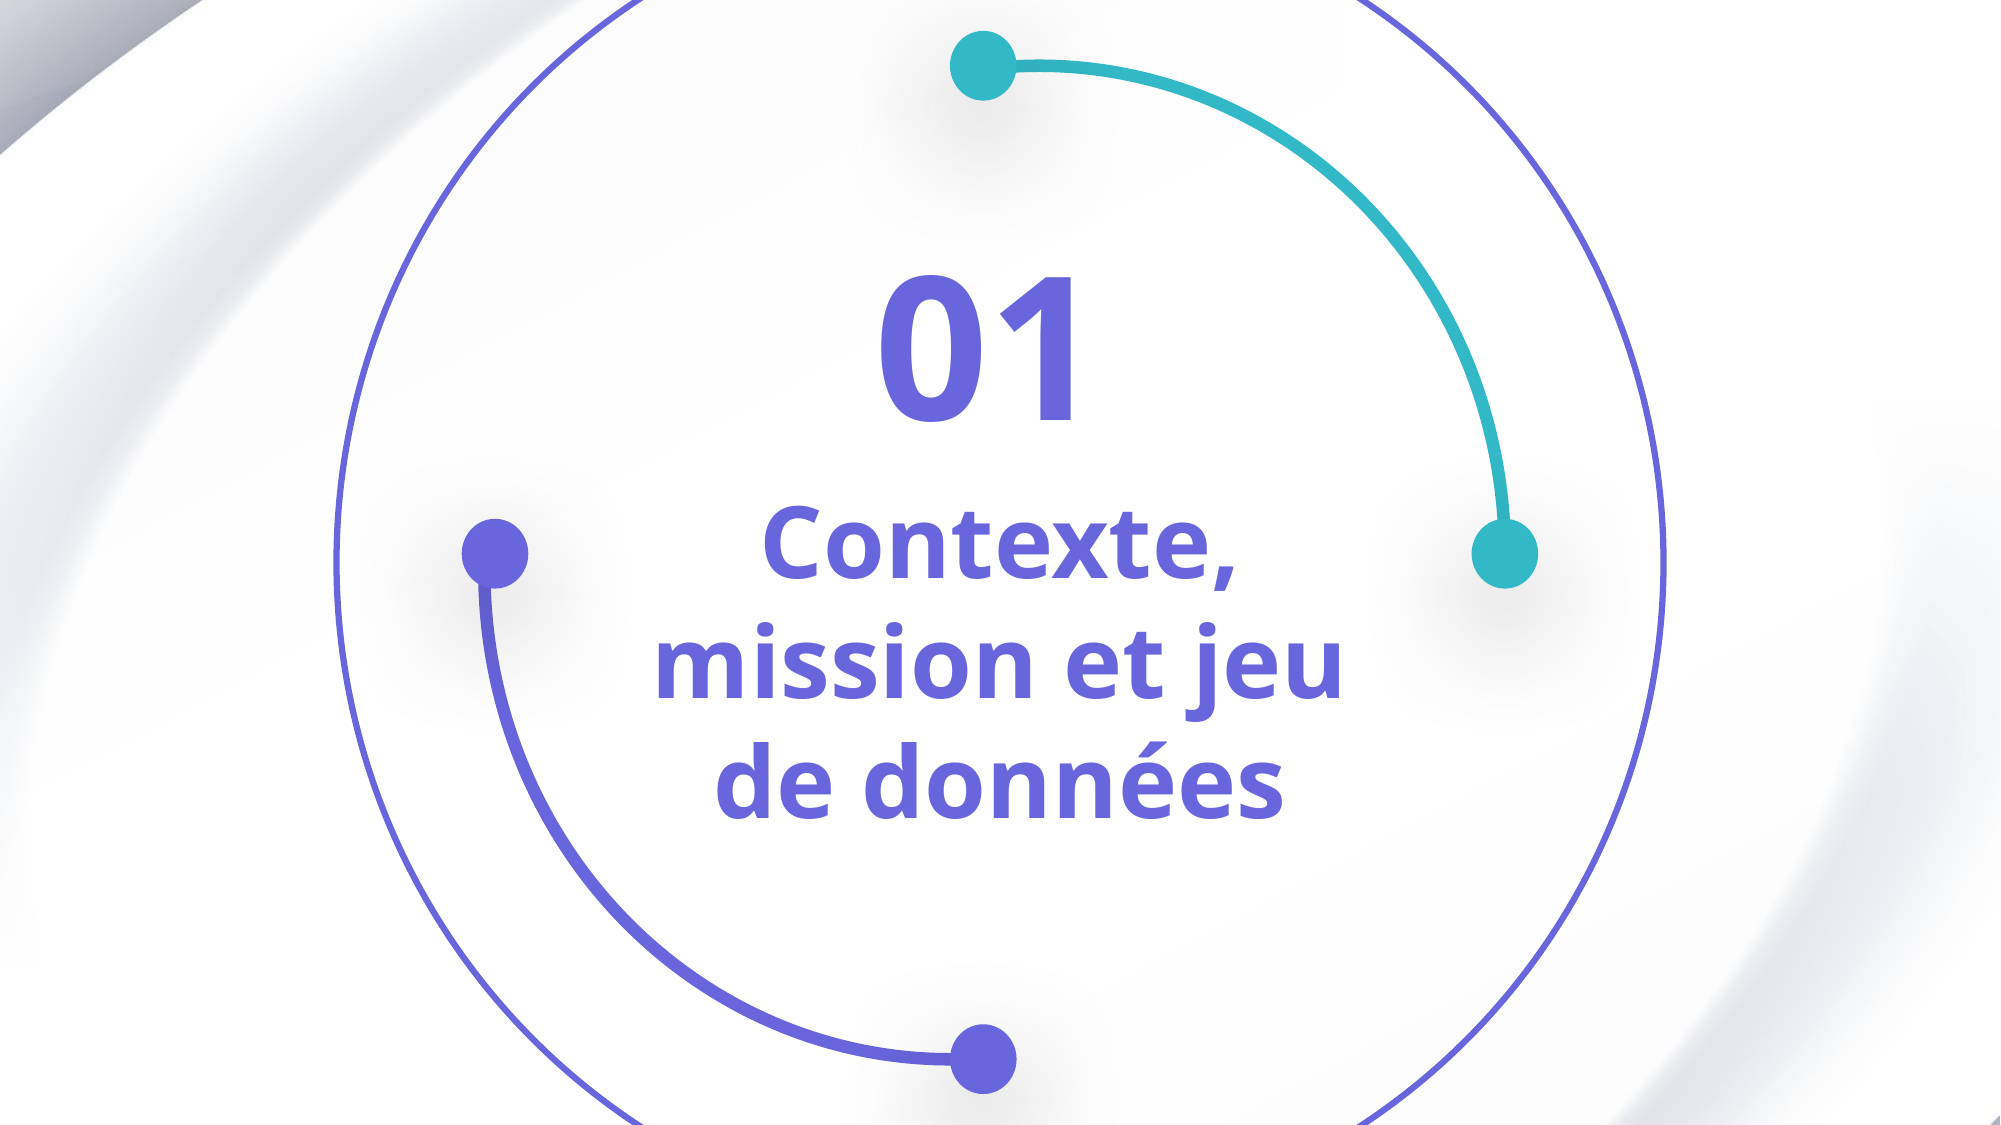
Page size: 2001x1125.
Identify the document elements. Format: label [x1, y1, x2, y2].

picture [0, 0, 2000, 1125]
text_box [461, 30, 1539, 1095]
